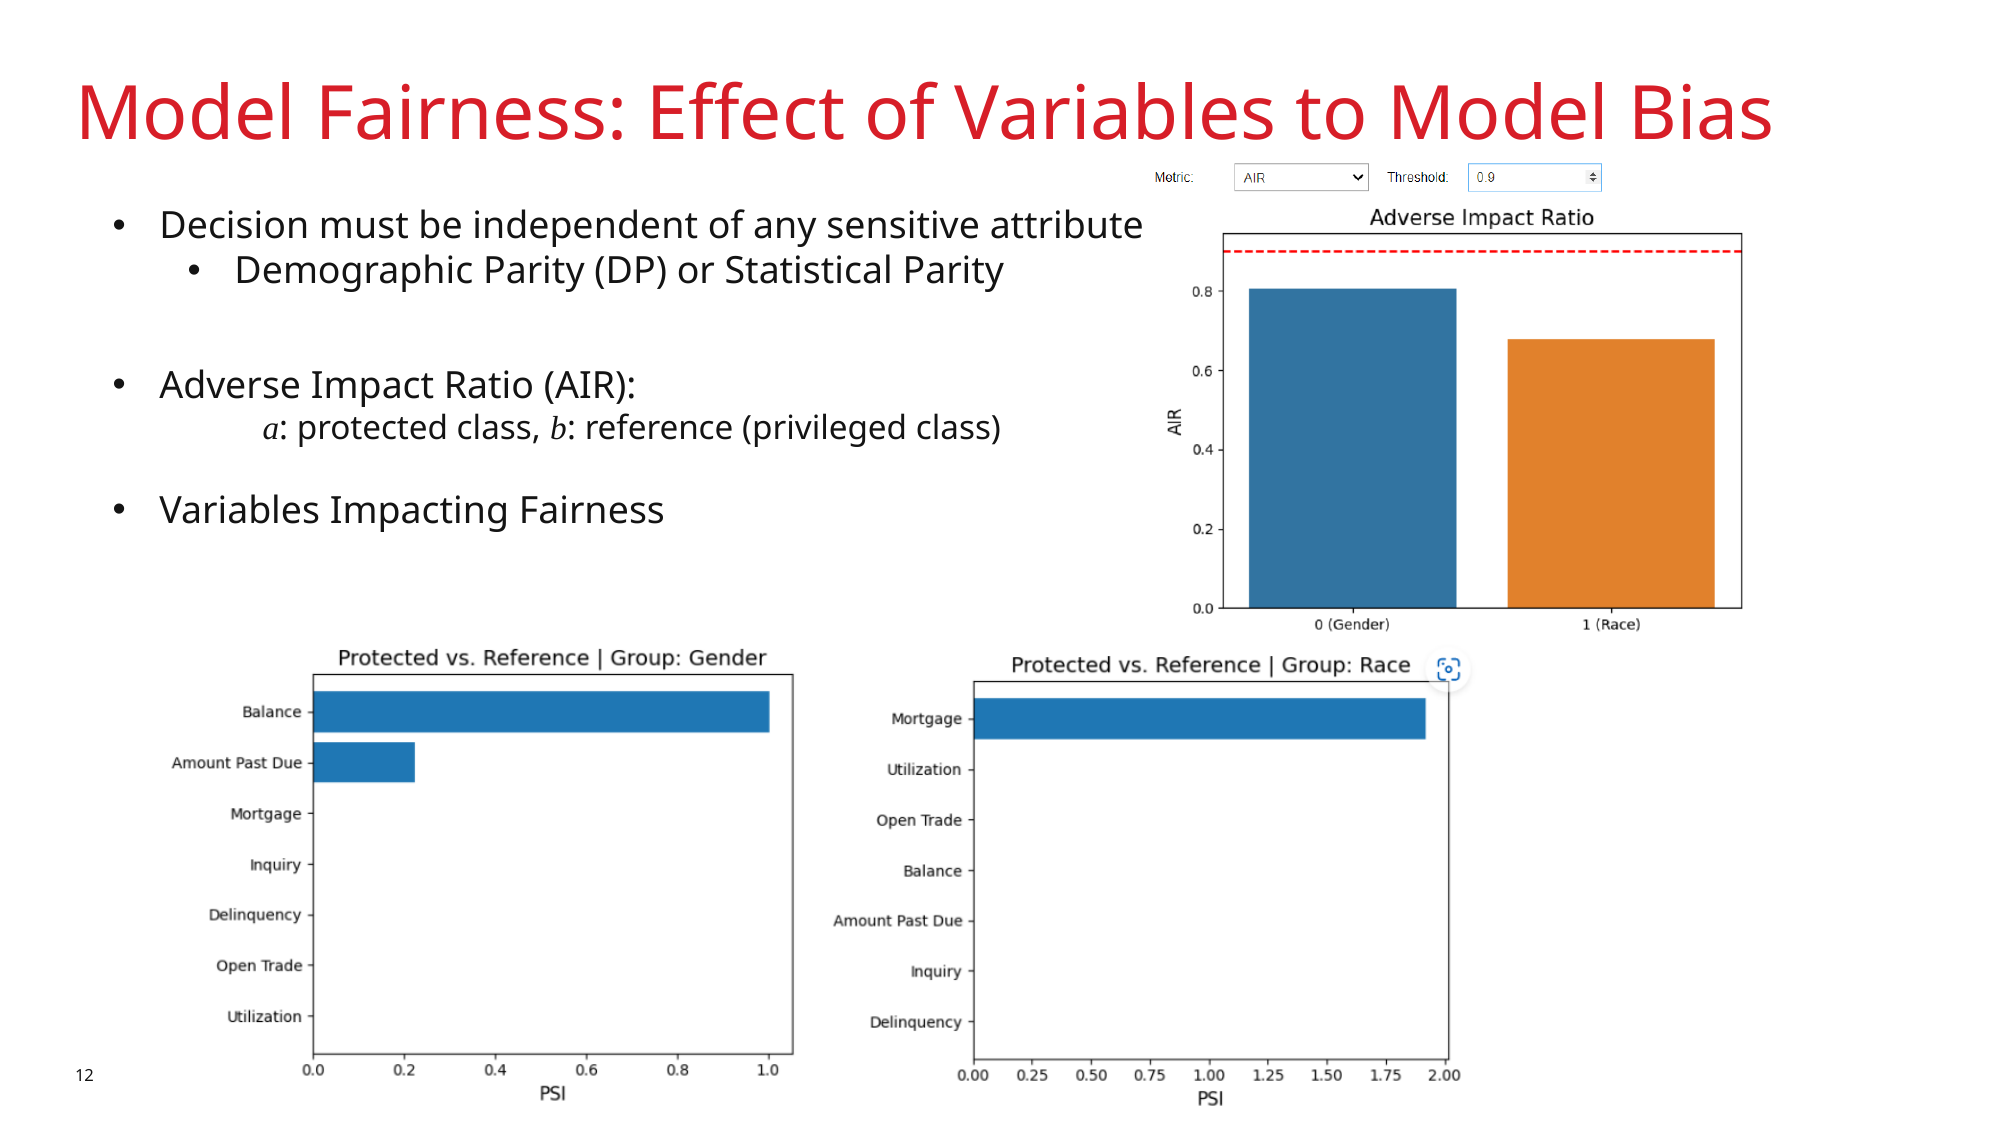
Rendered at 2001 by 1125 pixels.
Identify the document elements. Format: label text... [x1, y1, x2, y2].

picture [149, 640, 804, 1121]
slide_number 12 [75, 1050, 149, 1088]
picture [828, 158, 1763, 1117]
title Model Fairness: Effect of Variables to Model Bias [75, 75, 1925, 225]
